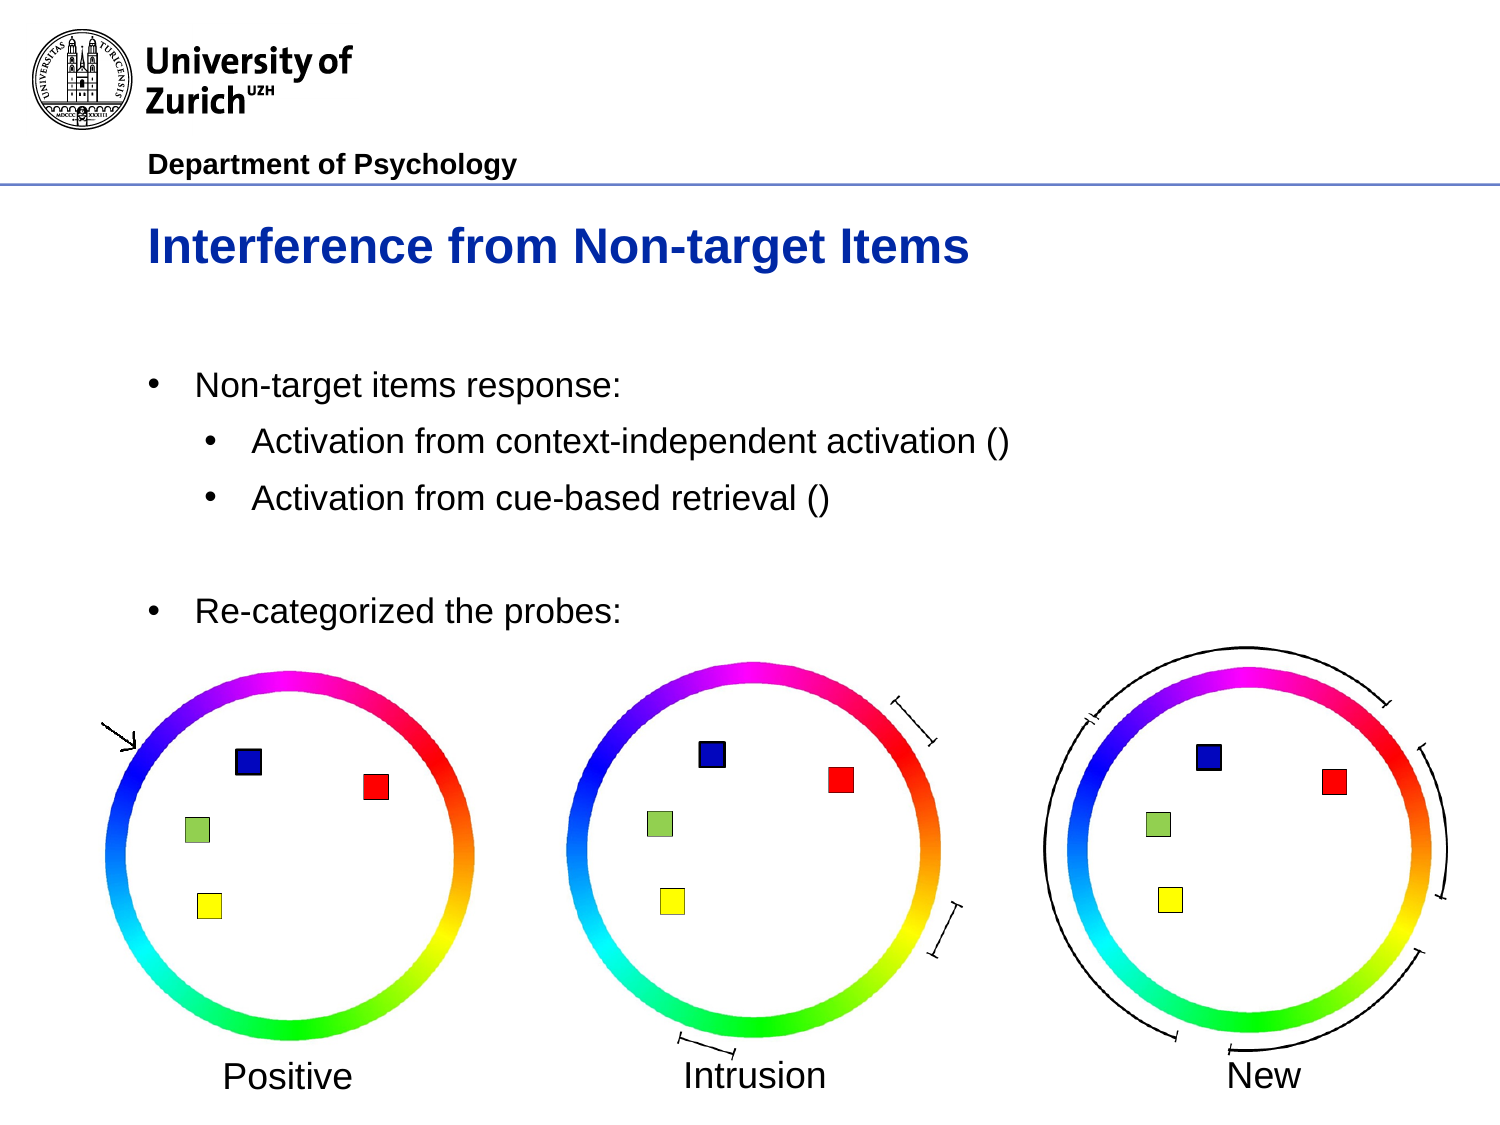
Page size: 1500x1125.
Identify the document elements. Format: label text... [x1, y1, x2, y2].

text_box Positive [207, 1069, 369, 1105]
picture [88, 649, 503, 1061]
title Interference from Non-target Items [147, 207, 1353, 291]
picture [26, 23, 359, 136]
text_box New [1211, 1069, 1317, 1104]
picture [548, 641, 970, 1061]
text_box Intrusion [668, 1068, 842, 1104]
picture [1043, 646, 1459, 1061]
